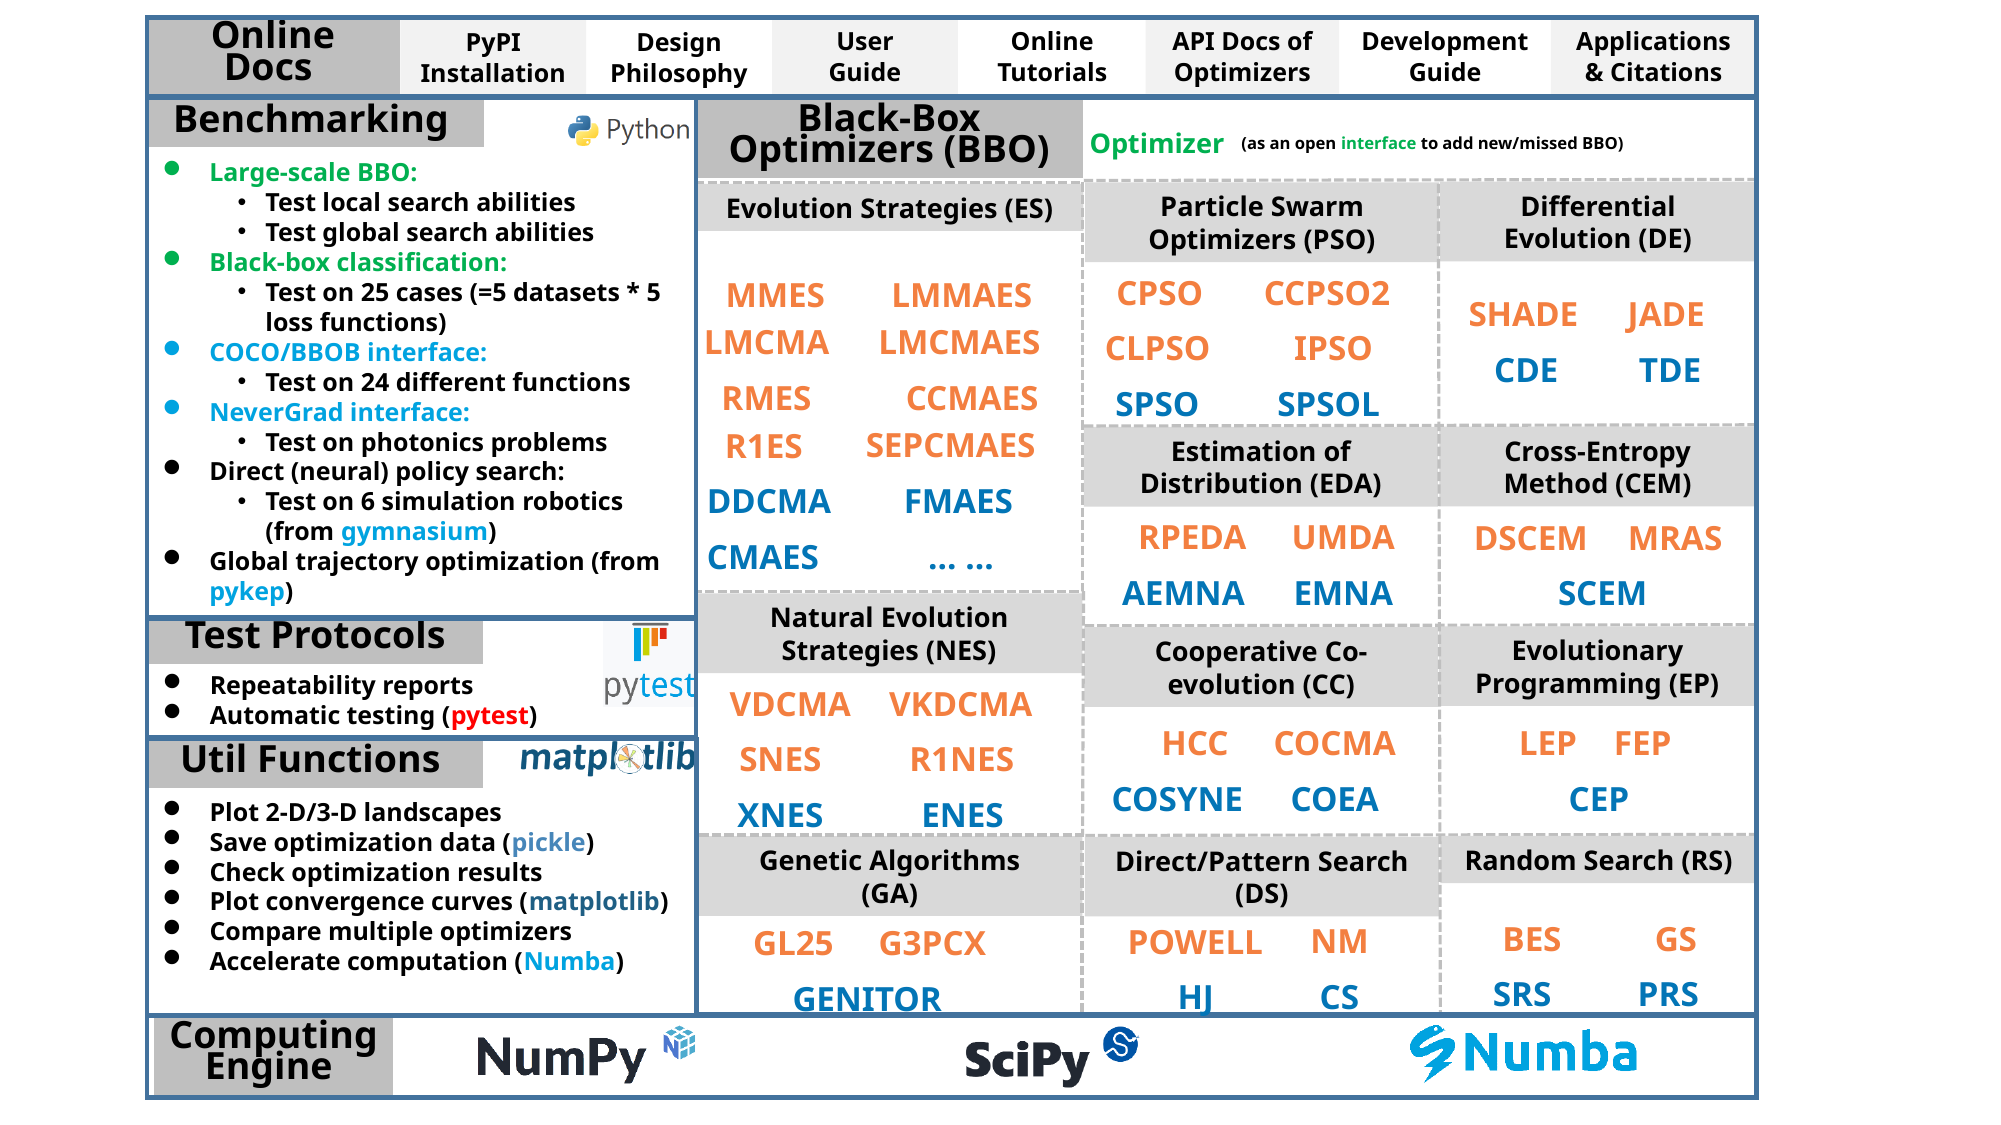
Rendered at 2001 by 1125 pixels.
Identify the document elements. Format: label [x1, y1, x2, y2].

text_box [1453, 285, 1742, 397]
text_box [1089, 264, 1430, 432]
picture [603, 617, 697, 707]
text_box [1452, 910, 1740, 1022]
text_box [1102, 912, 1404, 1024]
text_box [1758, 125, 1762, 161]
text_box [706, 675, 1072, 842]
text_box [695, 426, 1758, 1016]
text_box [738, 914, 1023, 1027]
text_box [146, 618, 695, 739]
text_box [146, 16, 1757, 96]
text_box [146, 1016, 1637, 1098]
picture [517, 737, 698, 779]
text_box [1637, 1016, 1758, 1098]
text_box [695, 97, 1758, 624]
picture [564, 97, 697, 158]
text_box [1448, 509, 1766, 621]
text_box [146, 739, 695, 1016]
text_box [1107, 509, 1417, 621]
text_box [1497, 715, 1701, 827]
text_box [1096, 715, 1420, 827]
text_box [146, 98, 695, 618]
text_box [689, 266, 1090, 585]
